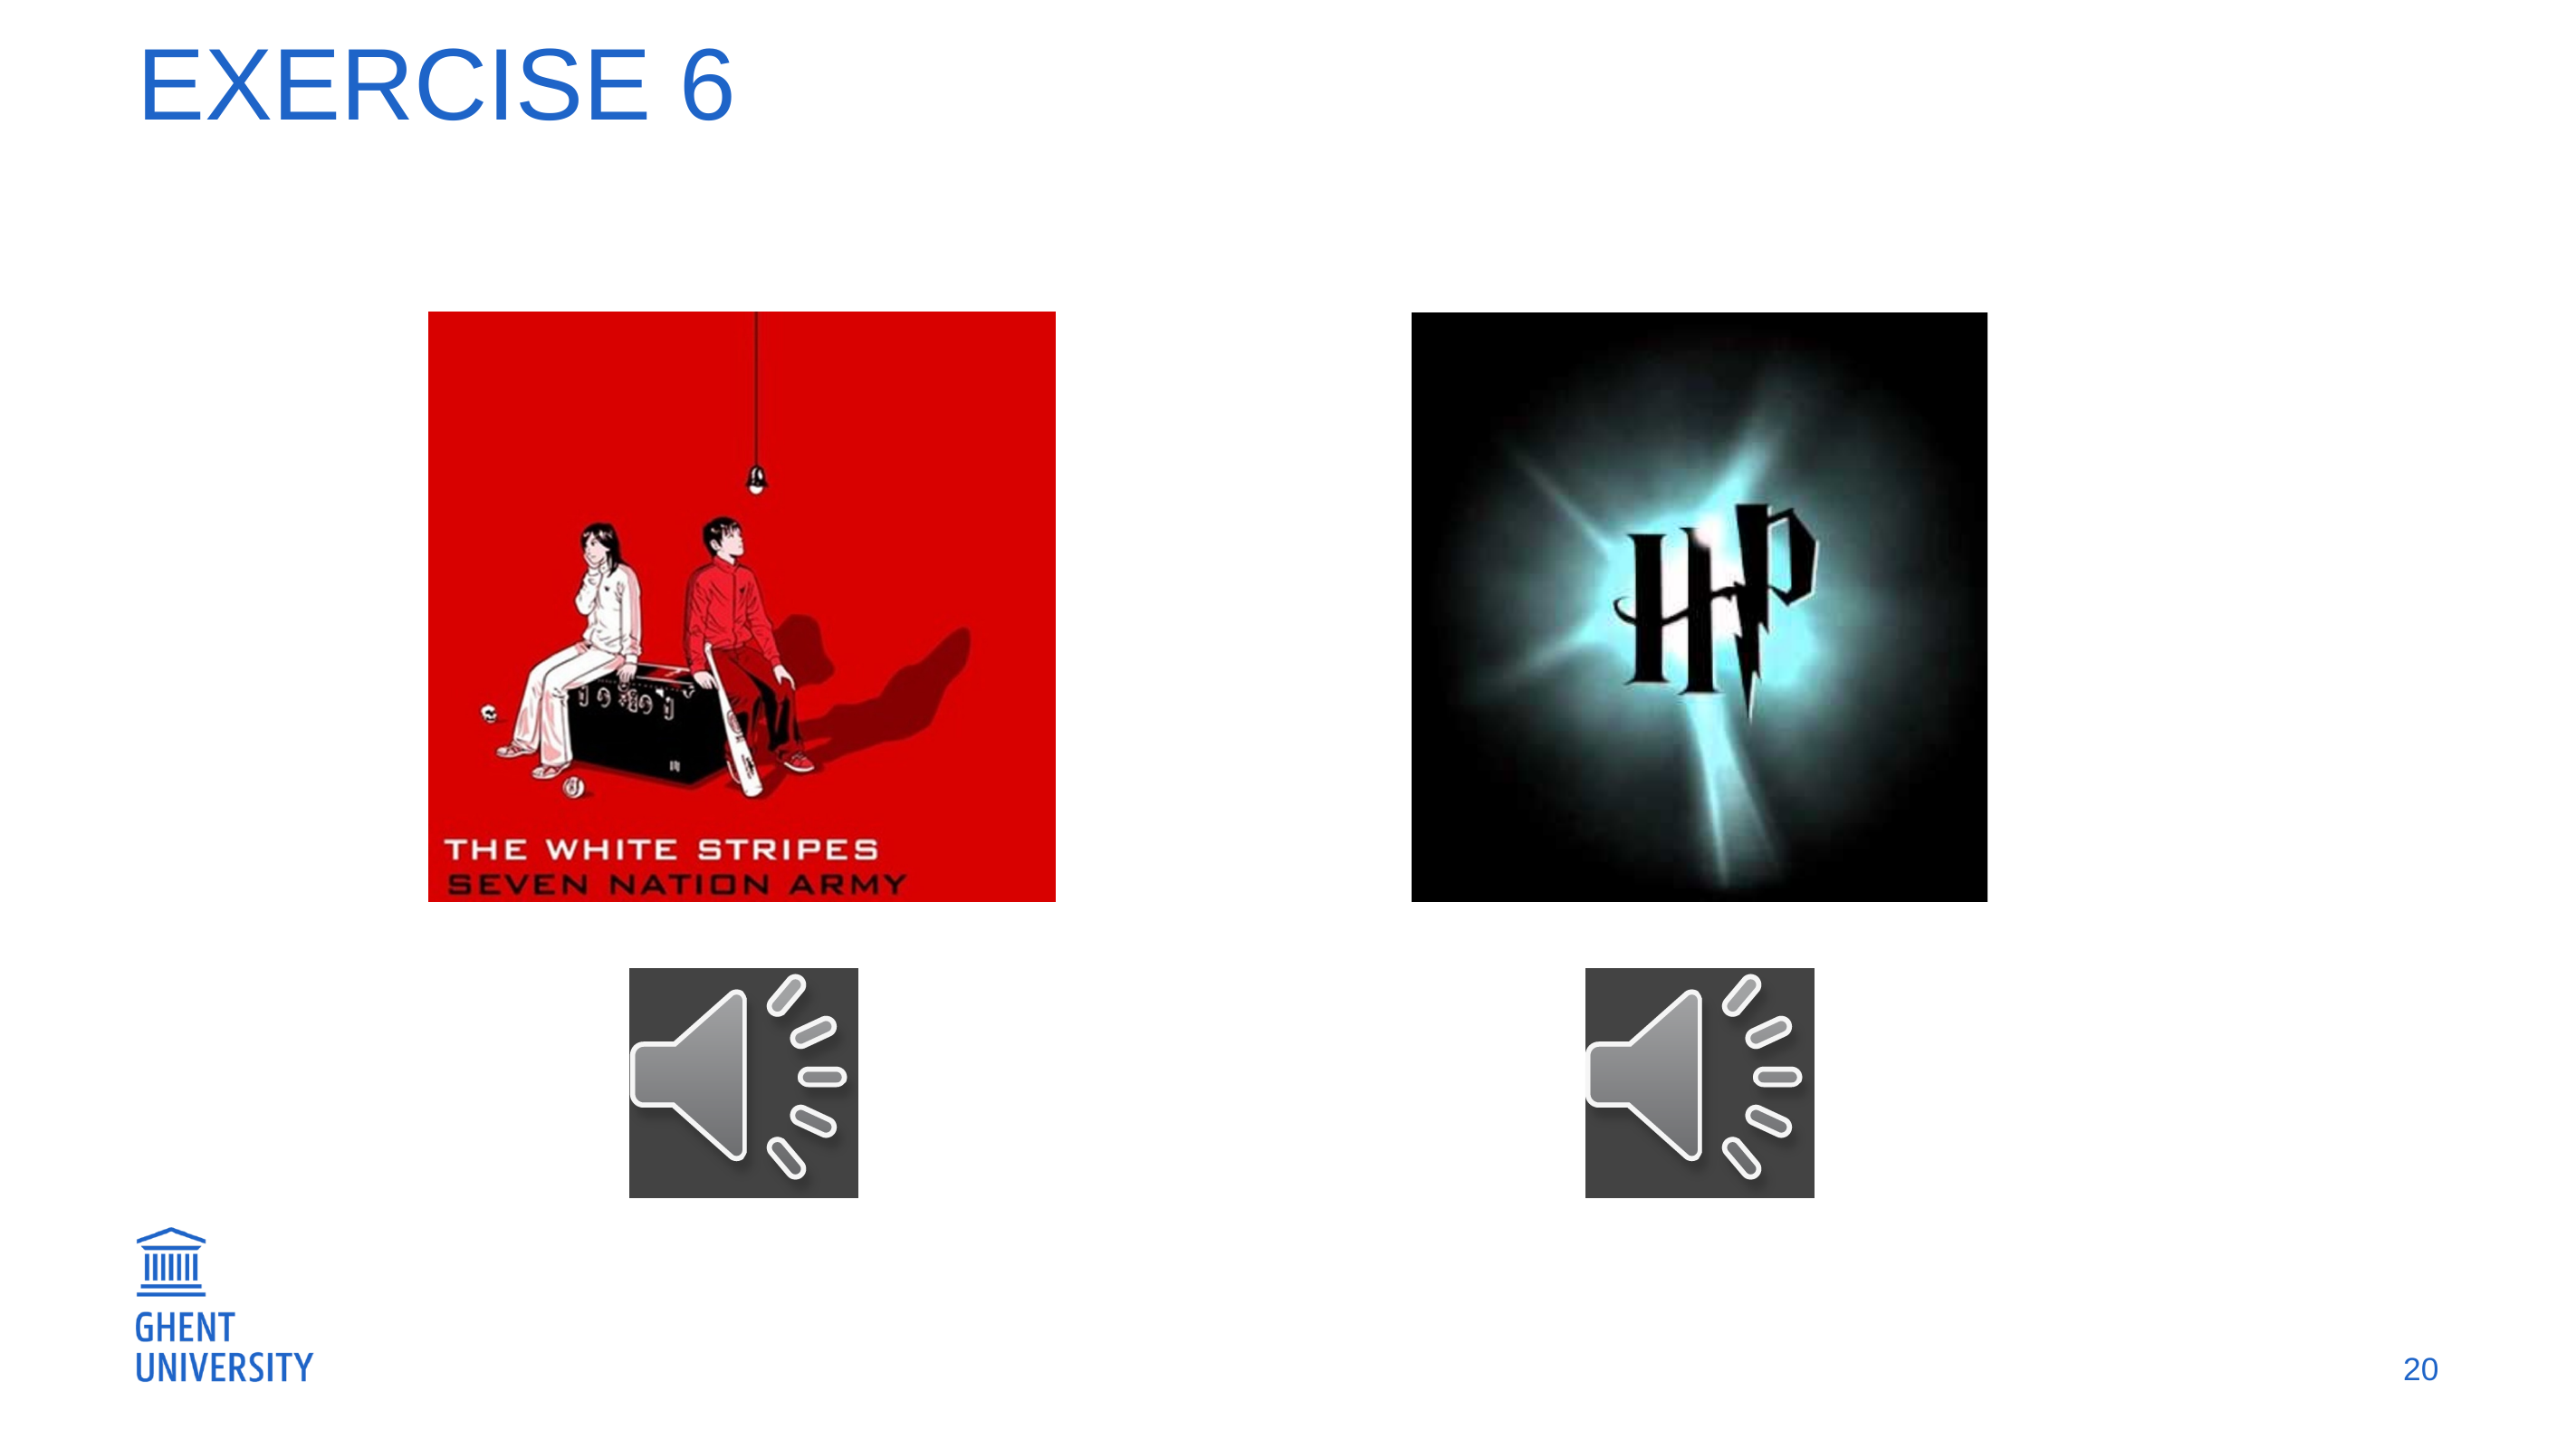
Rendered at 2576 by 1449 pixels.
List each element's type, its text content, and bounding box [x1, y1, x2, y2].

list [428, 312, 1056, 902]
title Exercise 6 [123, 20, 2456, 149]
picture [1412, 312, 1988, 902]
picture [68, 1175, 411, 1449]
picture [1584, 967, 1815, 1199]
picture [628, 967, 860, 1199]
slide_number 20 [2315, 1329, 2453, 1407]
